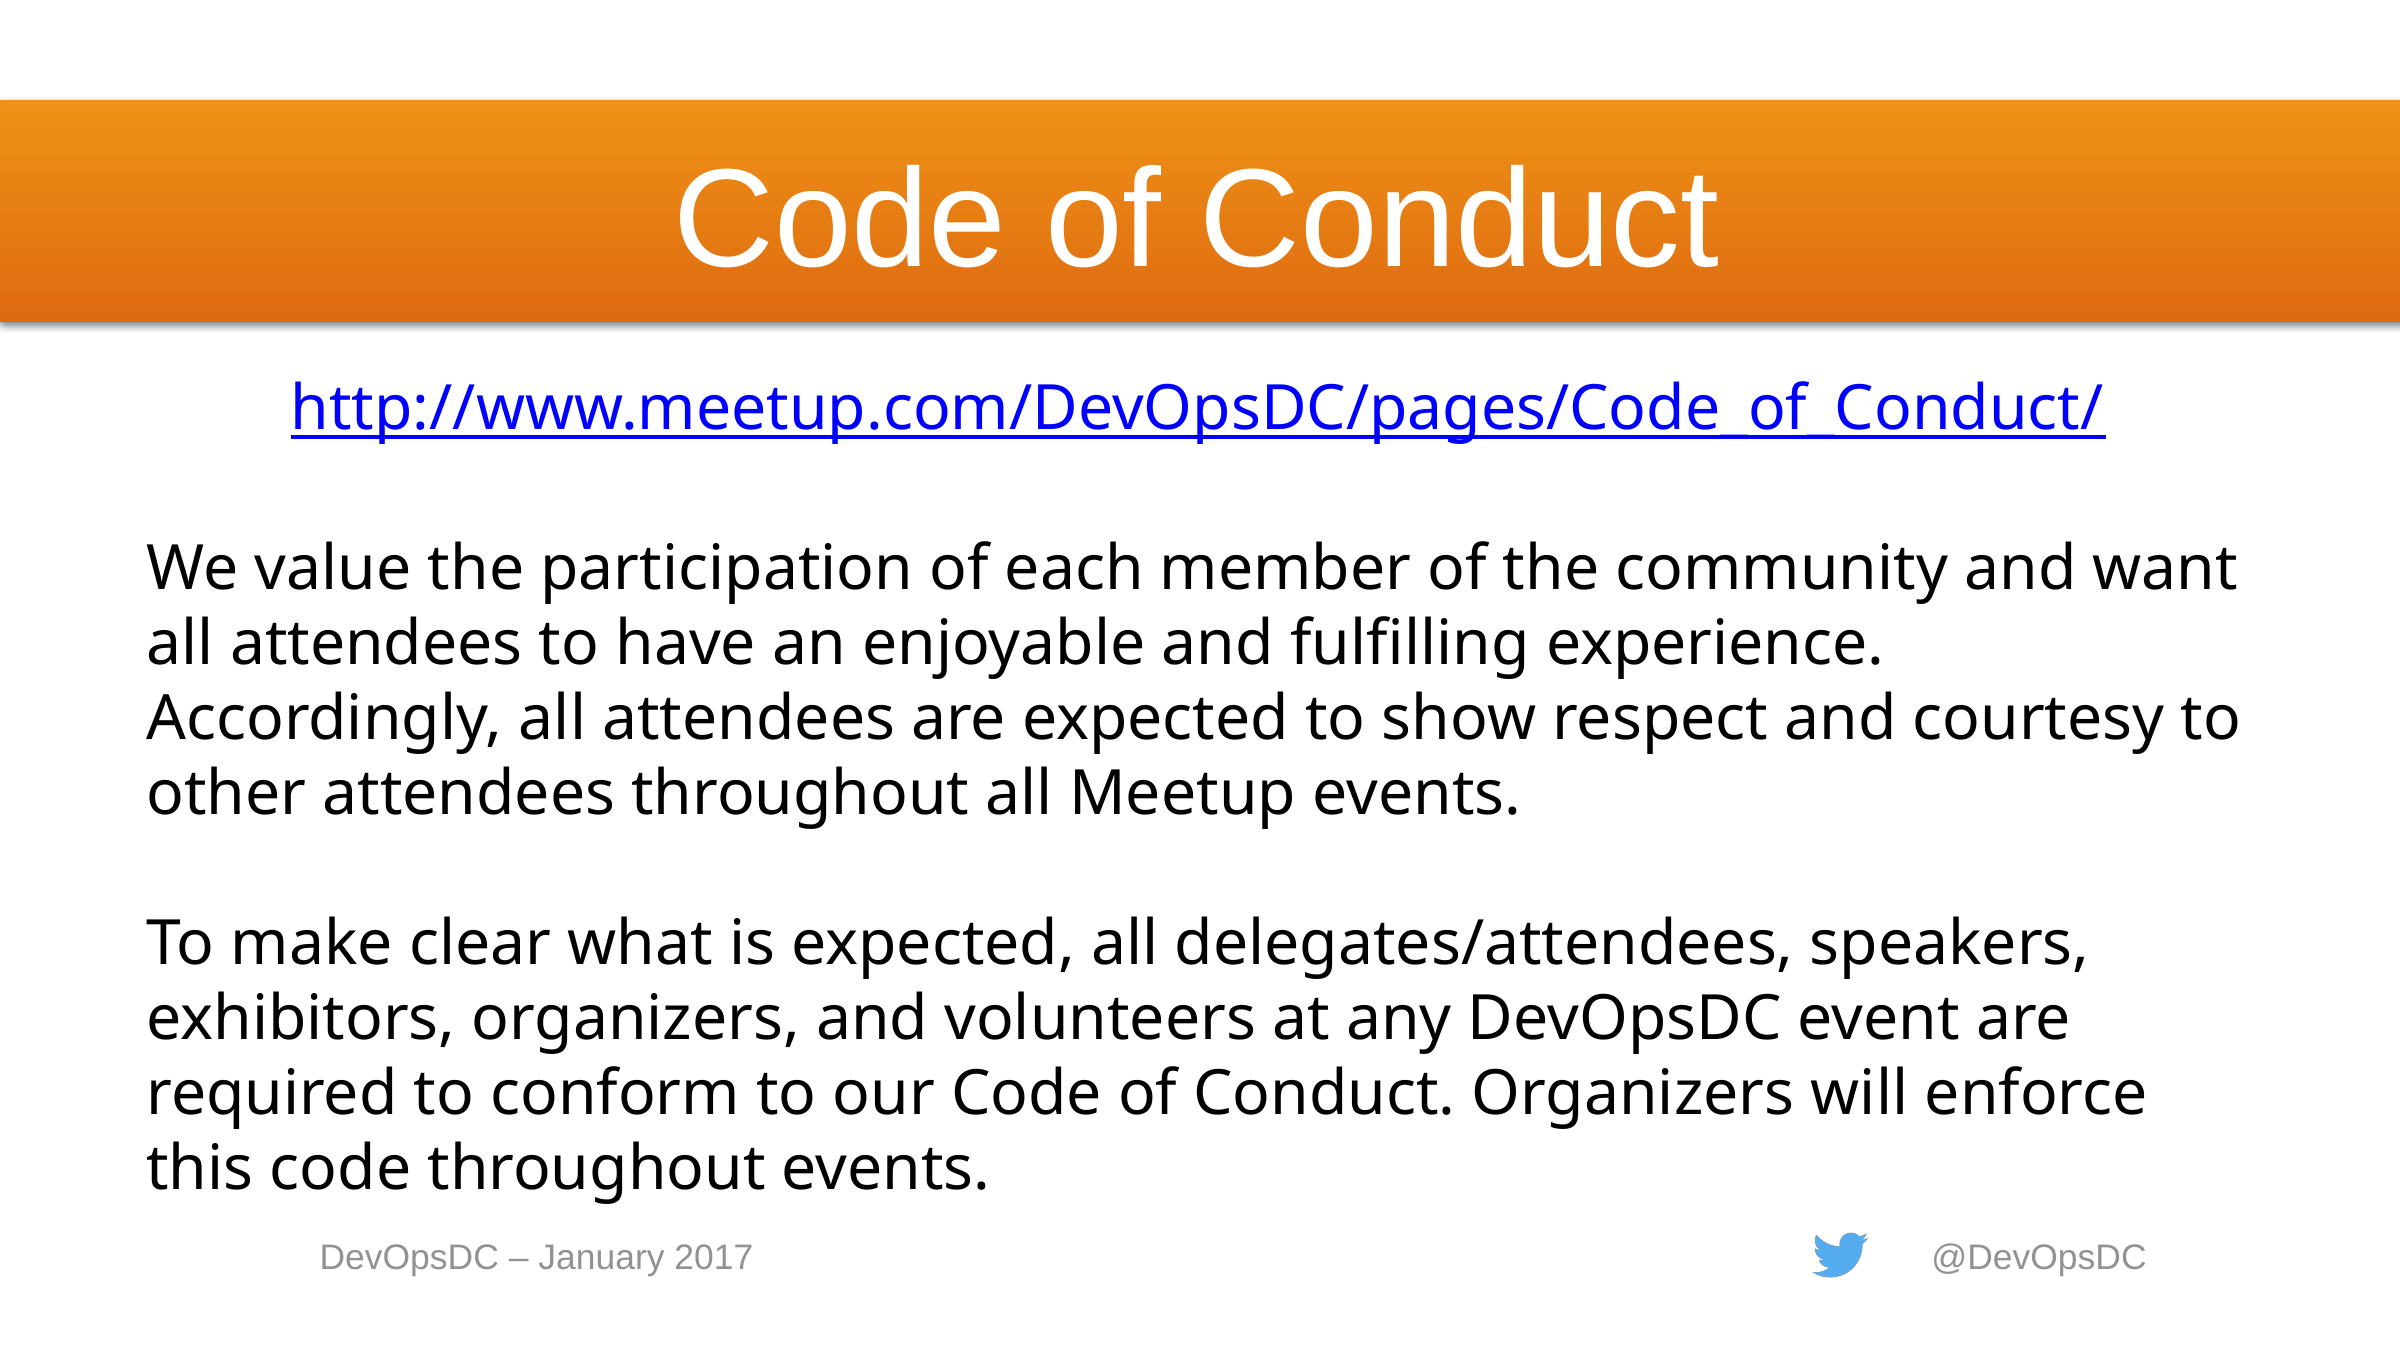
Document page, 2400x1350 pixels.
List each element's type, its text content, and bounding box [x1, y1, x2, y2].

text_box http://www.meetup.com/DevOpsDC/pages/Code_of_Conduct/ We value the participation of each member of the community and want all attendees to have an enjoyable and fulfilling experience. Accordingly, all attendees are expected to show respect and courtesy to other attendees throughout all Meetup events. To make clear what is expected, all delegates/attendees, speakers, exhibitors, organizers, and volunteers at any DevOpsDC event are required to conform to our Code of Conduct. Organizers will enforce this code throughout events. [139, 360, 2258, 1202]
picture [1799, 1215, 1881, 1296]
title Code of Conduct [0, 61, 2397, 361]
